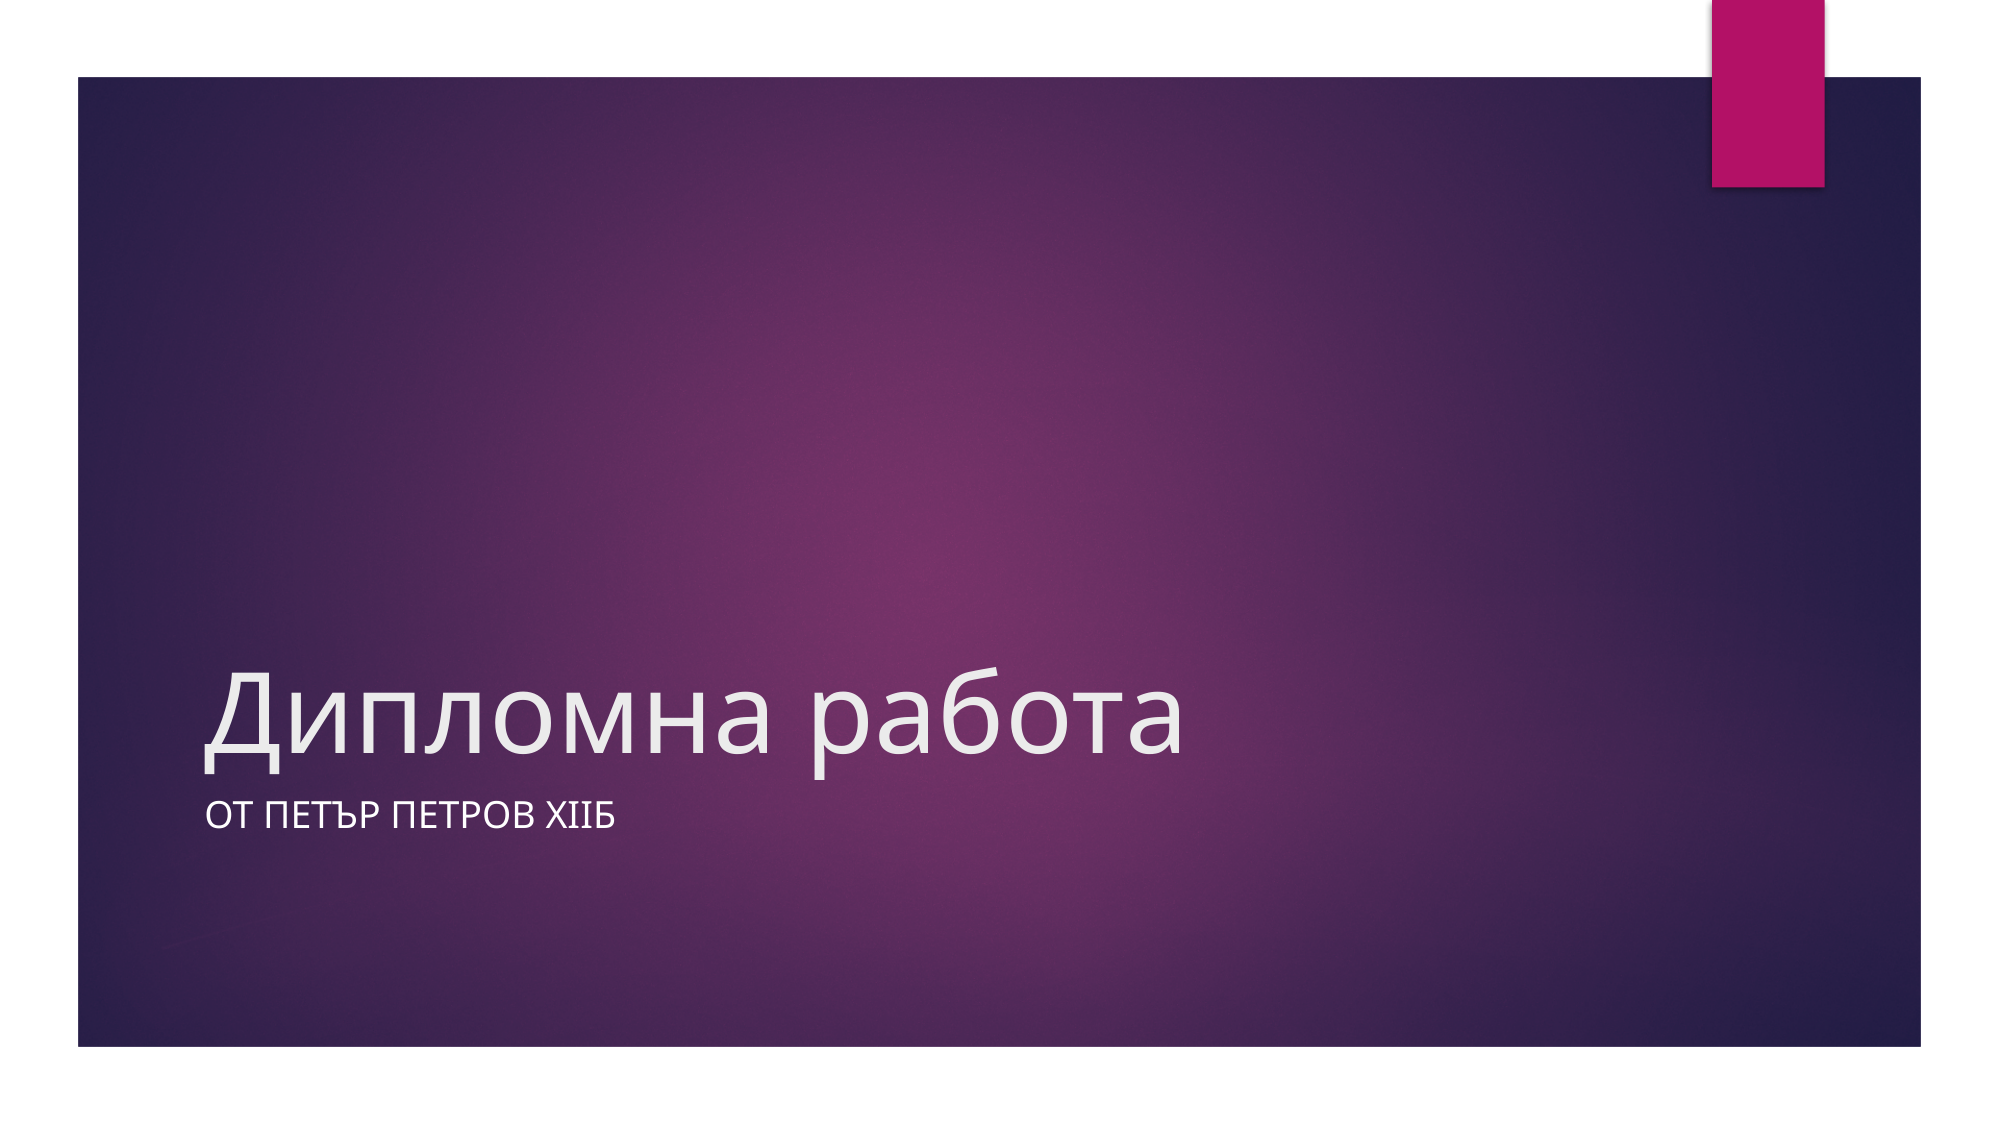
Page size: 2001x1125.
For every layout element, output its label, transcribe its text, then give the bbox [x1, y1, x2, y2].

title Дипломна работа [189, 393, 1638, 783]
subtitle От петър петров XIIБ [189, 783, 1638, 925]
